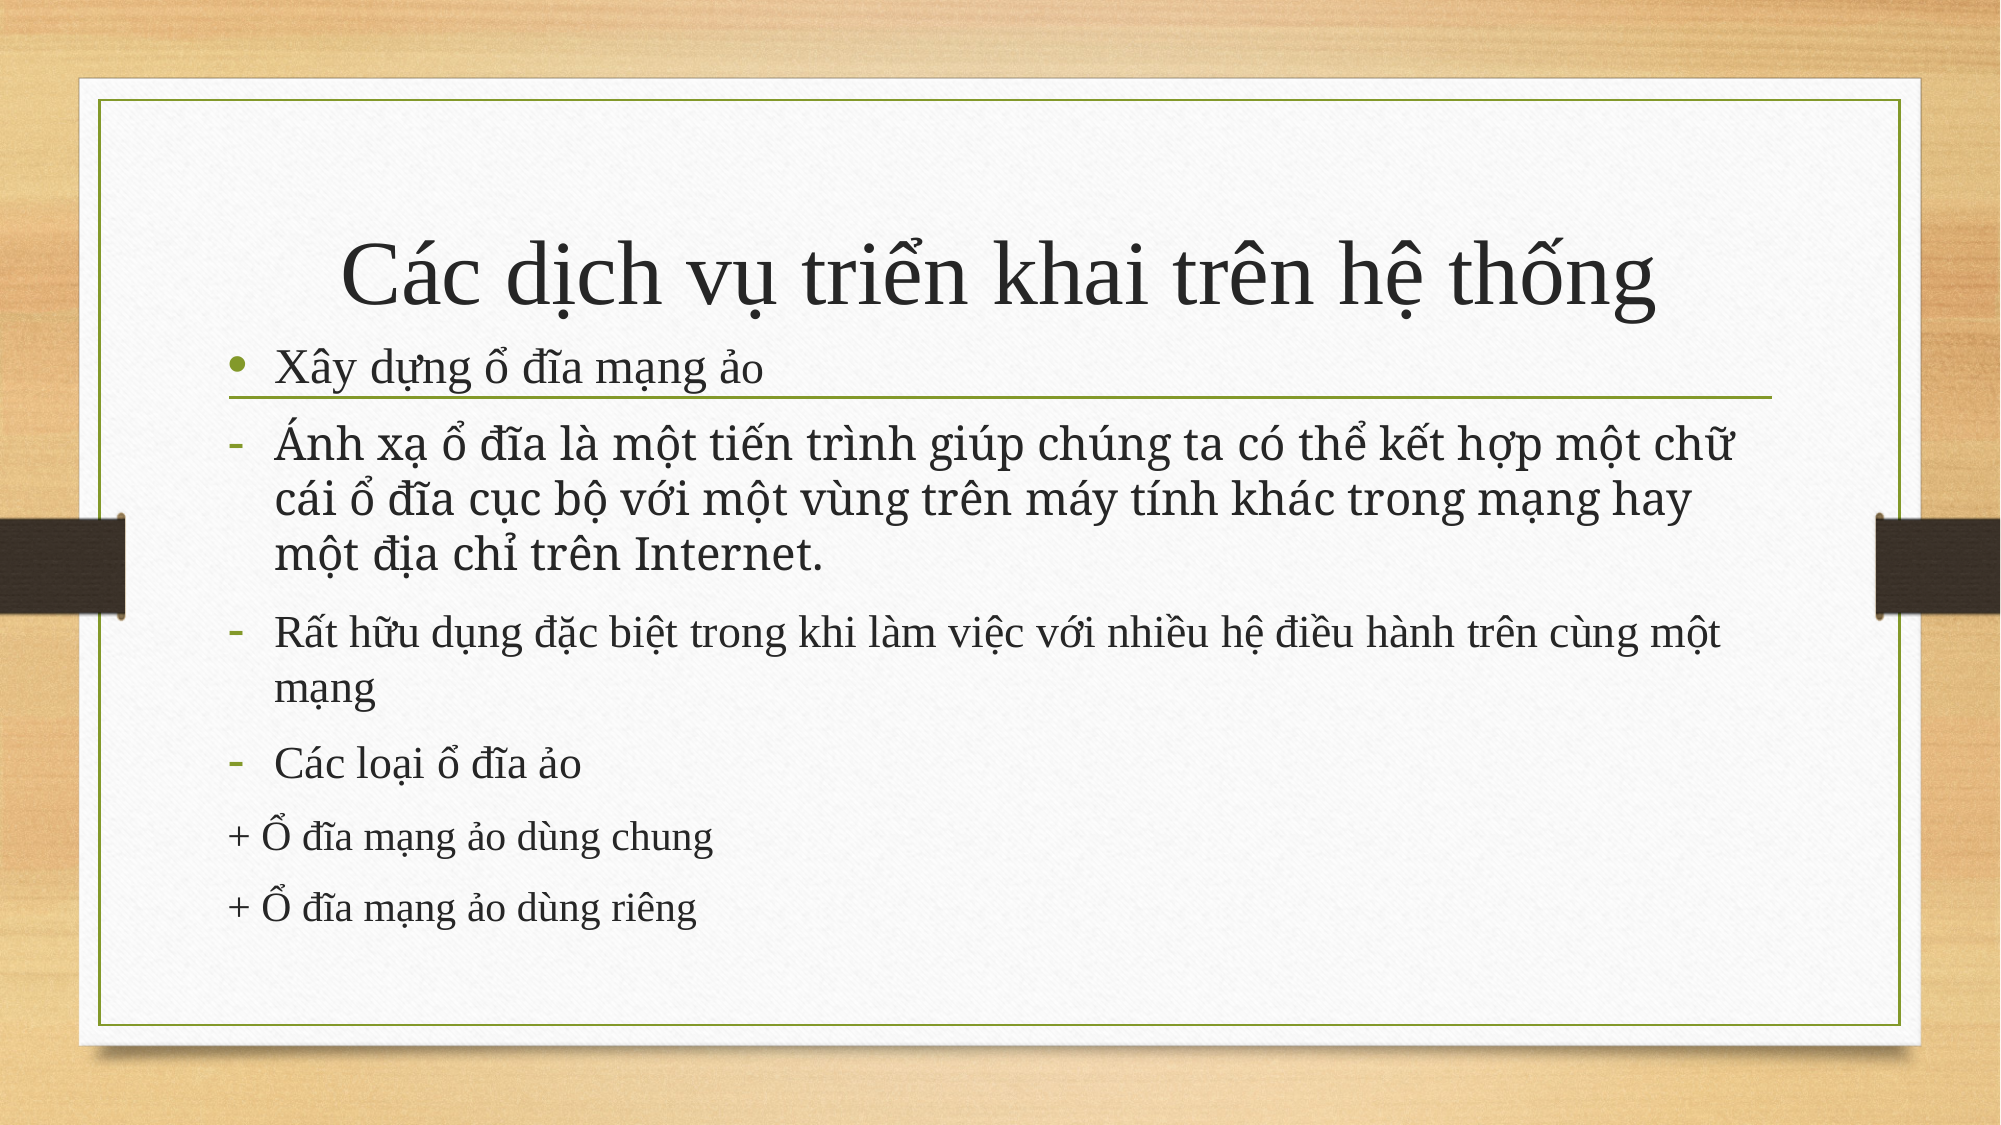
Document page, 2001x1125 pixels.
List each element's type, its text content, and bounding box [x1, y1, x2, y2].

picture [0, 0, 2001, 1125]
list Xây dựng ổ đĩa mạng ảo Ánh xạ ổ đĩa là một tiến trình giúp chúng ta có thể kết hợp một chữ cái ổ đĩa cục bộ với một vùng trên máy tính khác trong mạng hay một địa chỉ trên Internet. Rất hữu dụng đặc biệt trong khi làm việc với nhiều hệ điều hành trên cùng một mạng Các loại ổ đĩa ảo + Ổ đĩa mạng ảo dùng chung + Ổ đĩa mạng ảo dùng riêng [212, 325, 1788, 1038]
title Các dịch vụ triển khai trên hệ thống [212, 161, 1788, 325]
